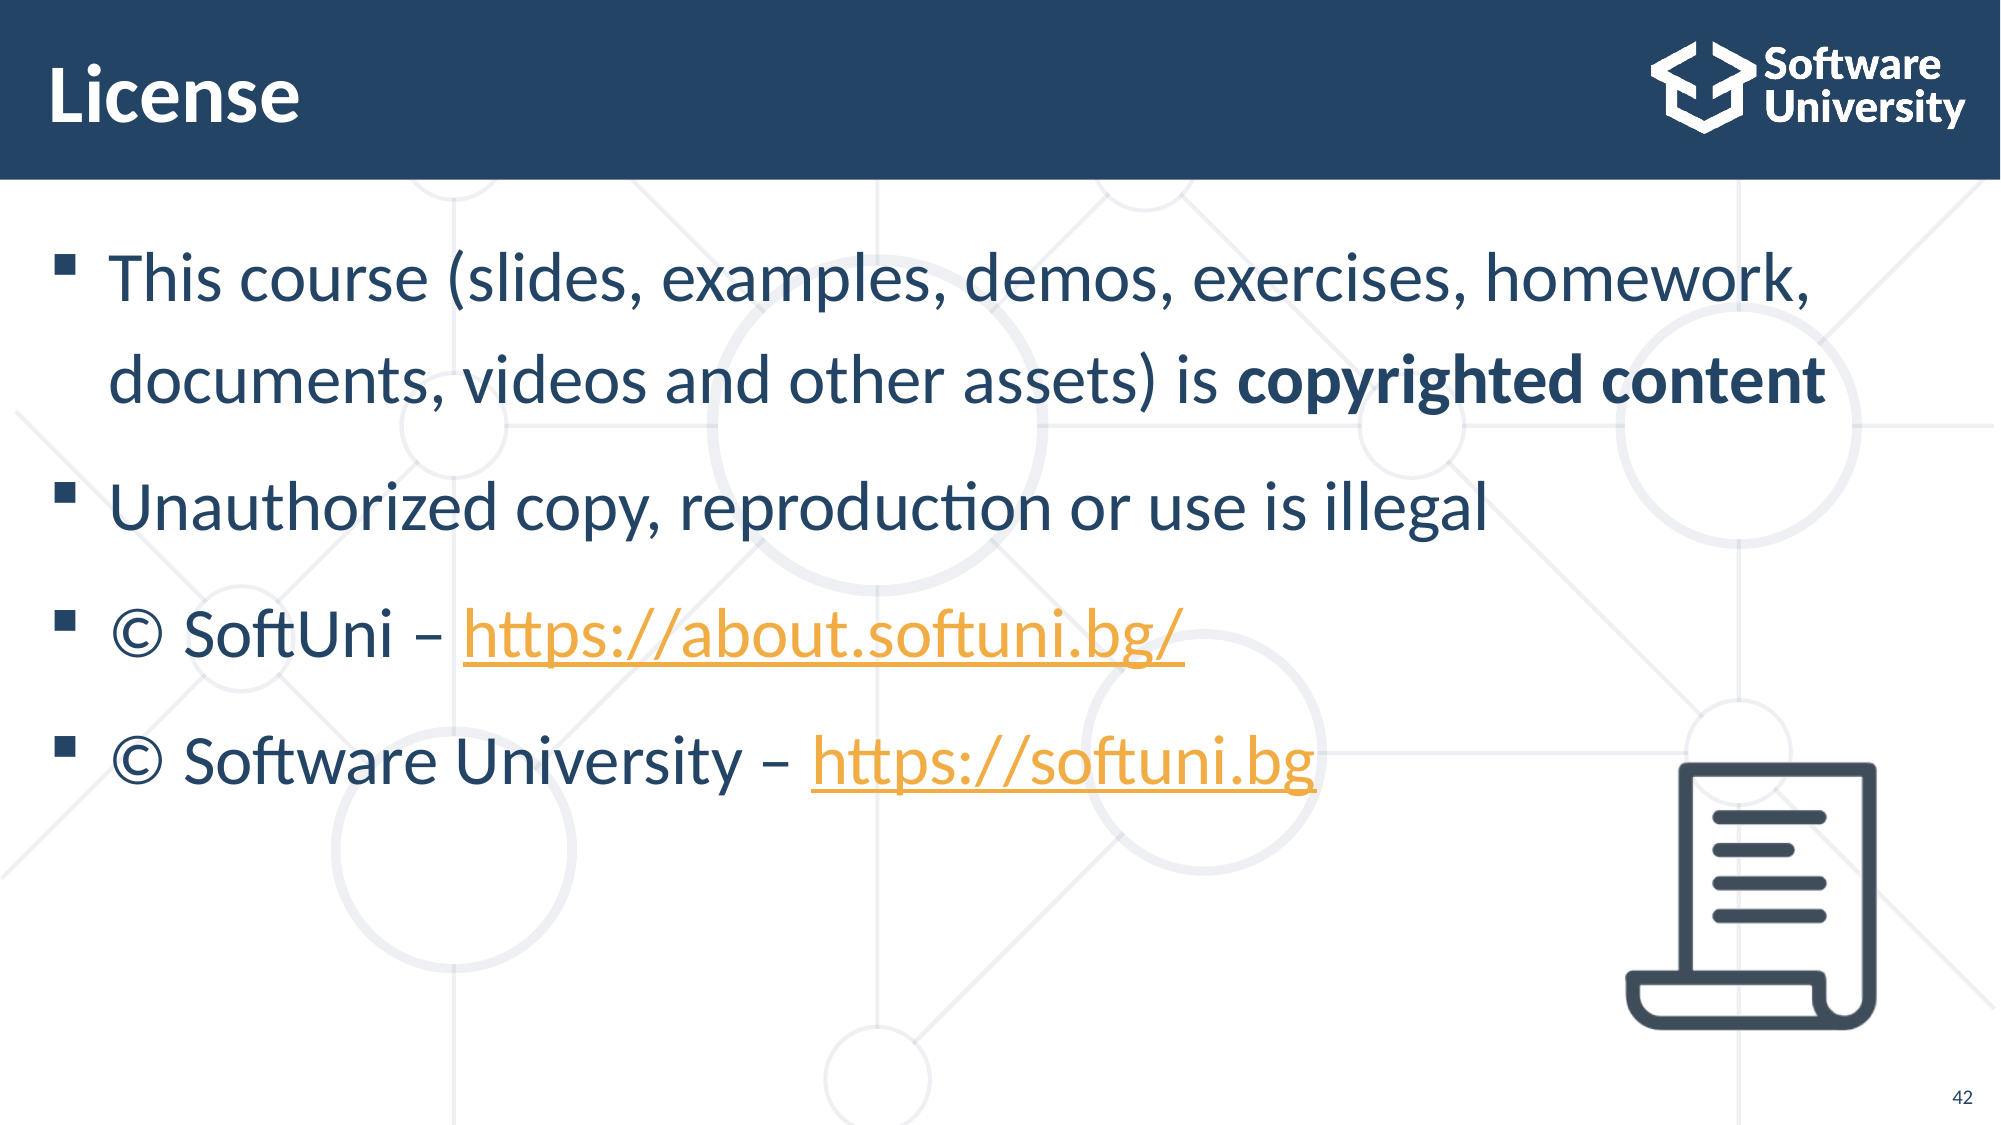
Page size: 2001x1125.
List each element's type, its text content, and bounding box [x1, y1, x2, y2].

slide_number 42 [1927, 1067, 1989, 1117]
list This course (slides, examples, demos, exercises, homework, documents, videos and other assets) is copyrighted content Unauthorized copy, reproduction or use is illegal © SoftUni – https://about.softuni.bg/ © Software University – https://softuni.bg [31, 208, 1970, 1104]
picture [1598, 728, 1916, 1065]
picture [1651, 41, 1966, 134]
title License [31, 16, 1625, 162]
